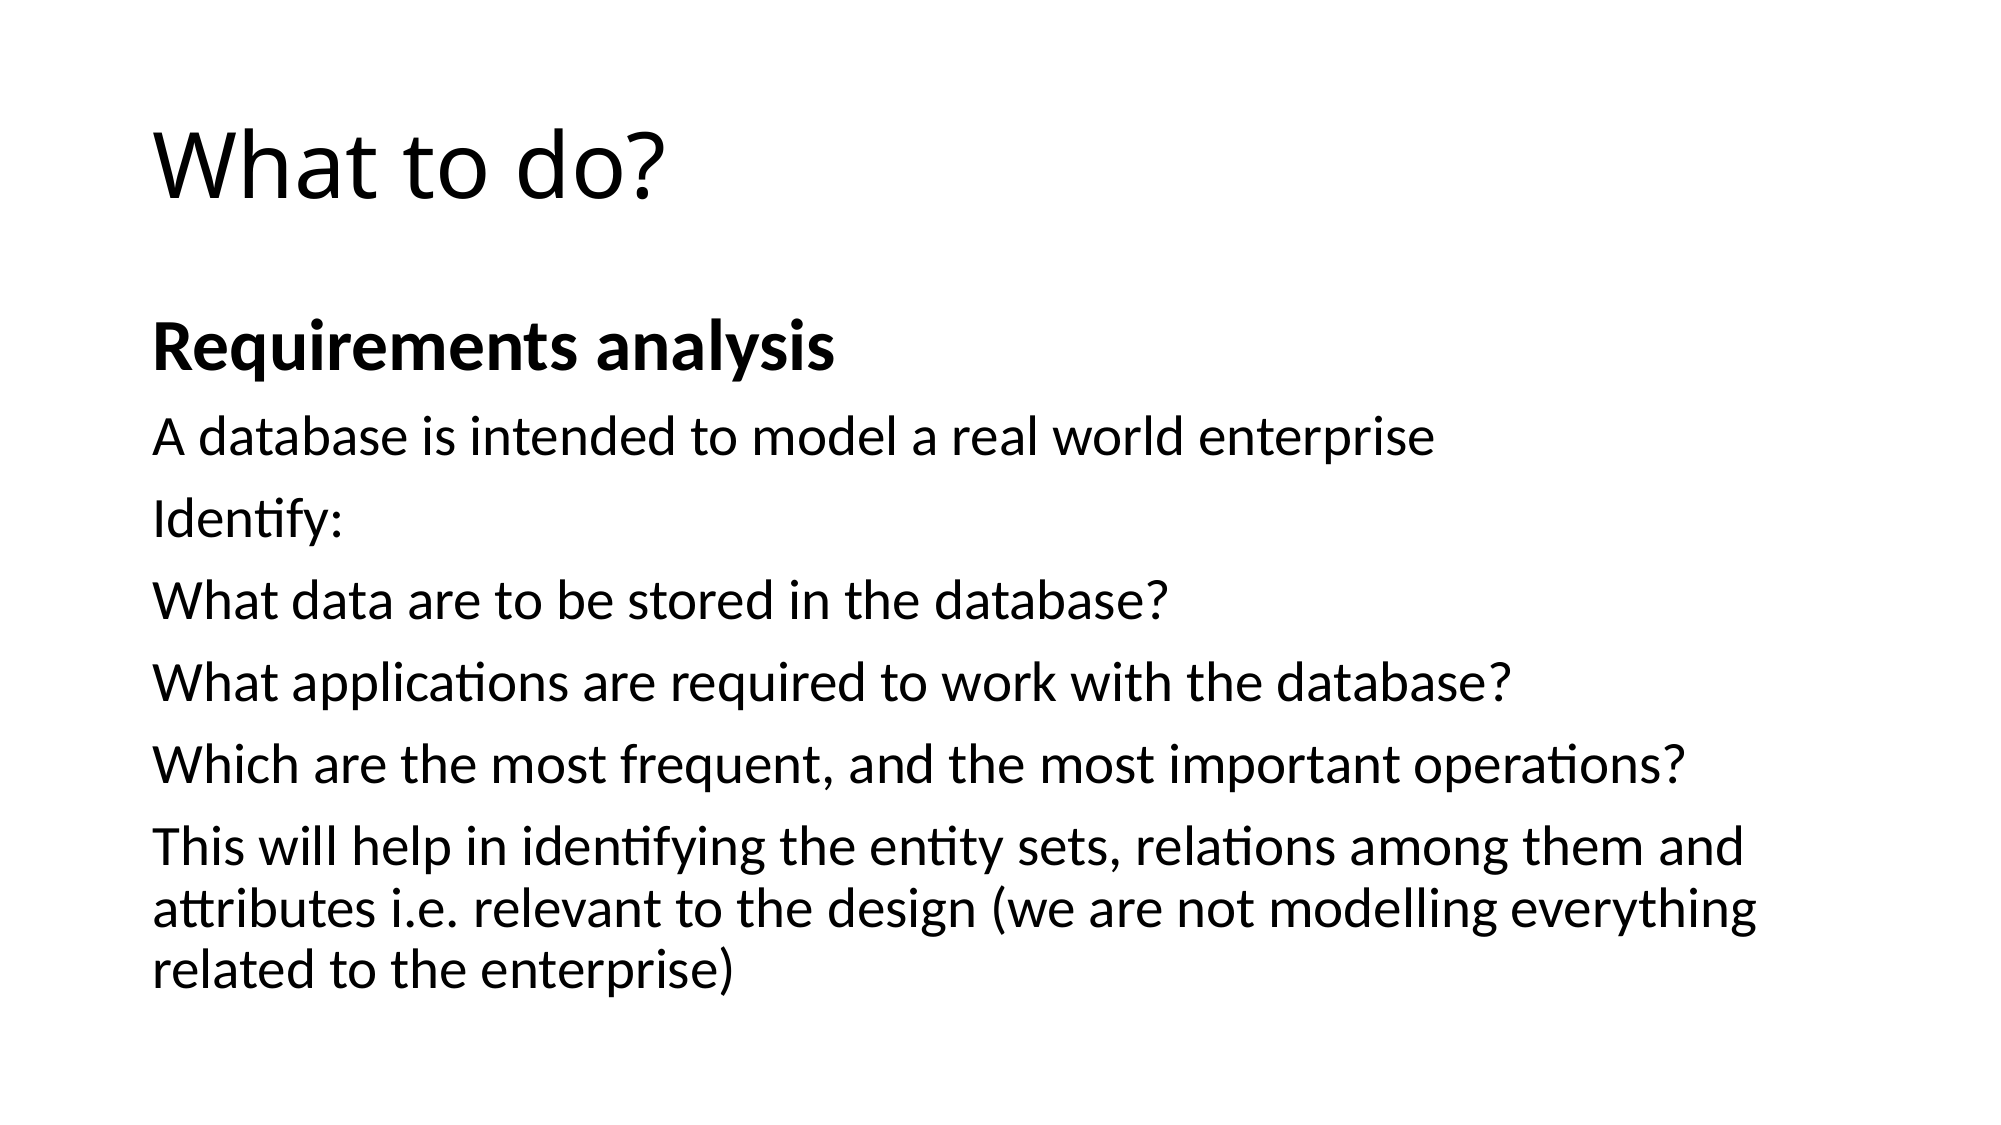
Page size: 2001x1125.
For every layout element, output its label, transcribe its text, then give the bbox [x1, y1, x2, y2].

list Requirements analysis A database is intended to model a real world enterprise Identify: What data are to be stored in the database? What applications are required to work with the database? Which are the most frequent, and the most important operations? This will help in identifying the entity sets, relations among them and attributes i.e. relevant to the design (we are not modelling everything related to the enterprise) [137, 299, 1863, 1014]
title What to do? [137, 59, 1863, 278]
